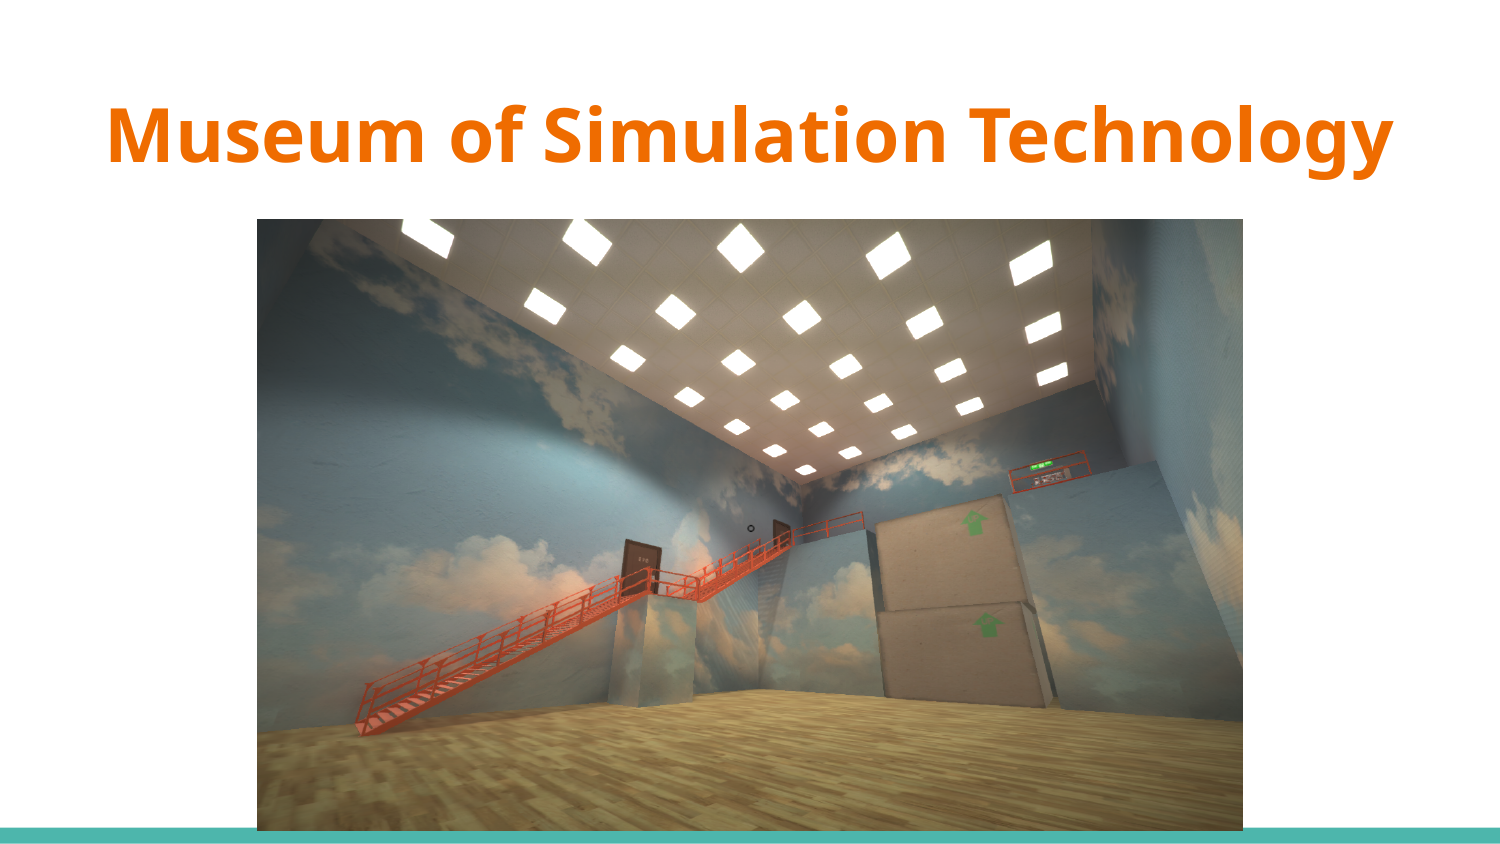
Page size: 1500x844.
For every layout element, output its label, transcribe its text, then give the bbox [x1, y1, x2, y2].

picture [256, 219, 1244, 831]
title Museum of Simulation Technology [51, 72, 1449, 189]
